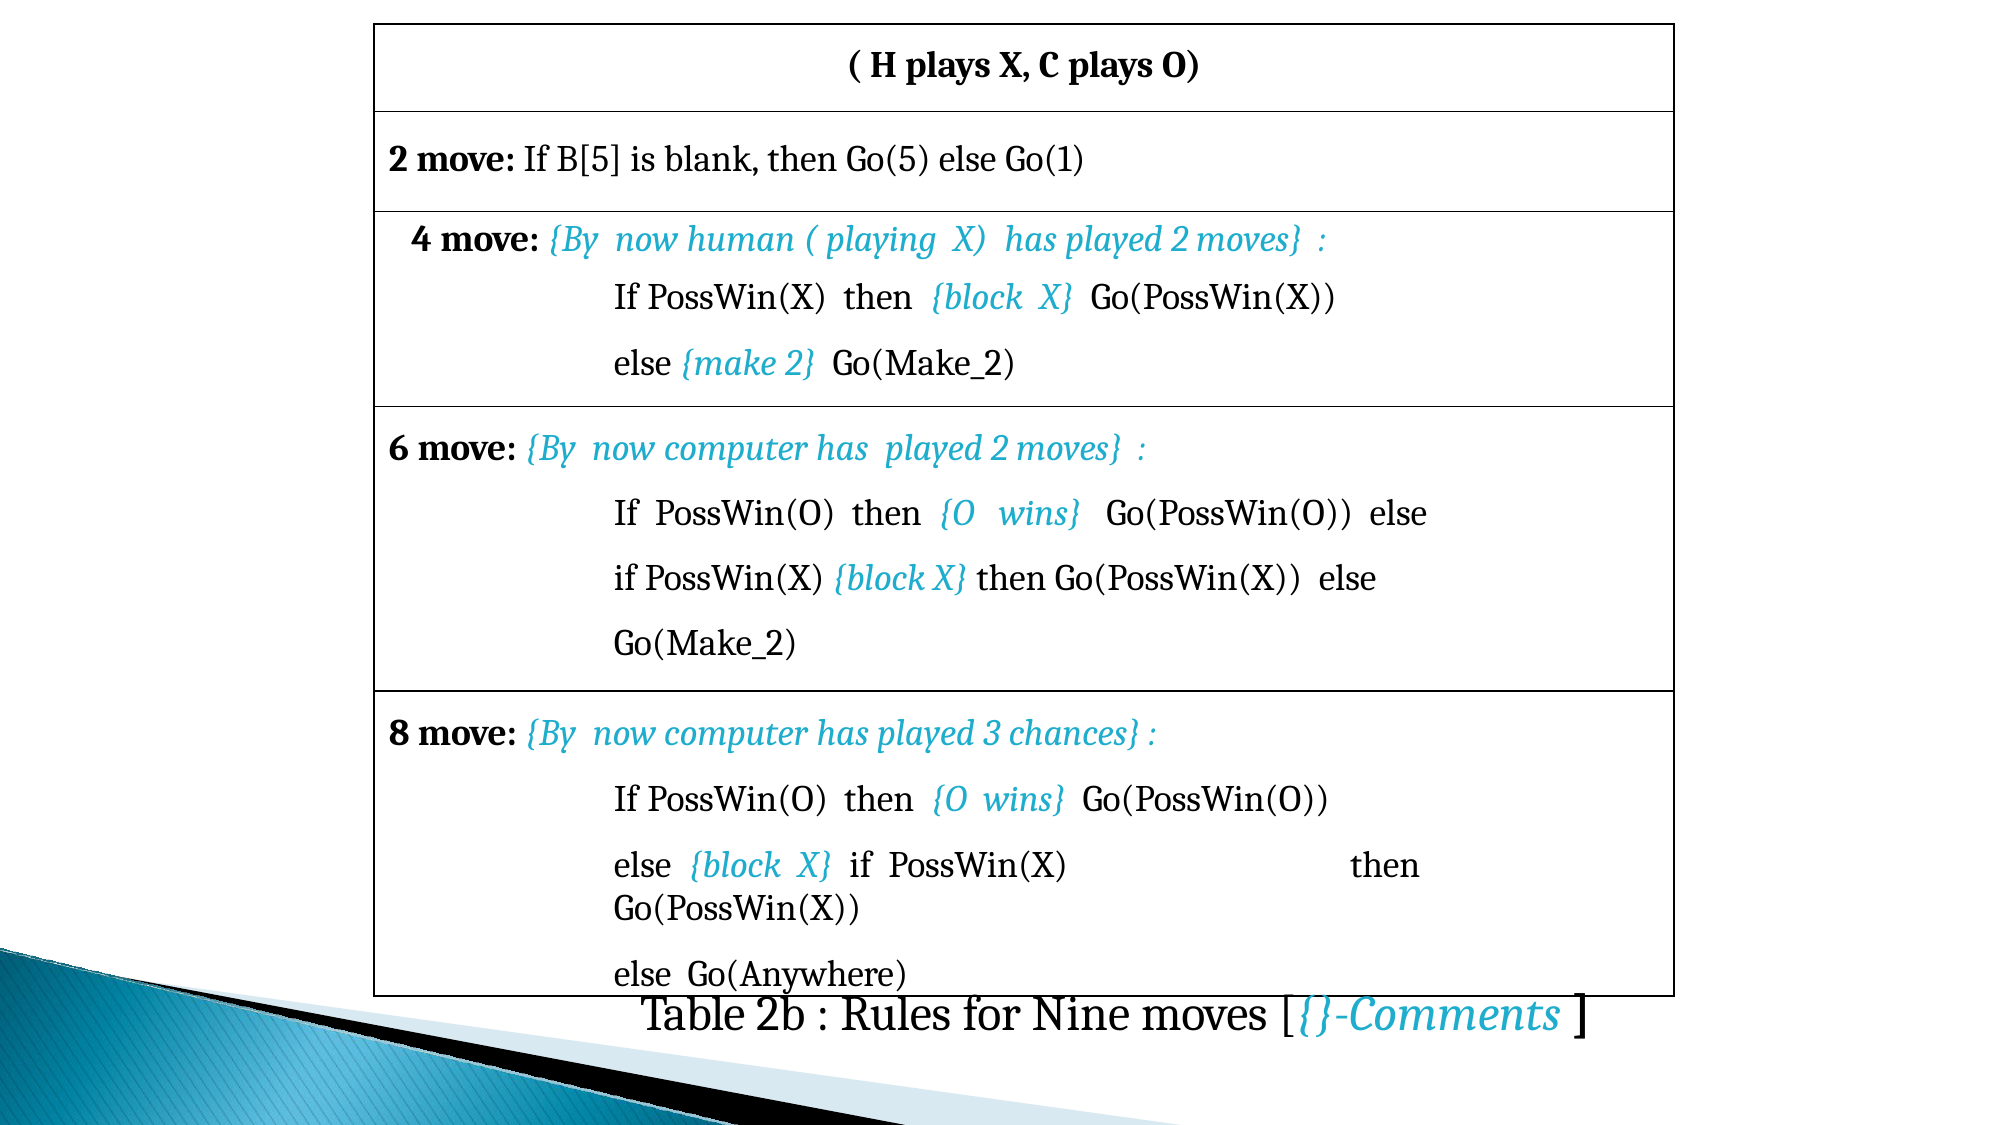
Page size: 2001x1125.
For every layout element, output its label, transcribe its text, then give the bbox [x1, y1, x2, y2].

table_header ( H plays X, C plays O) [375, 25, 1673, 111]
picture [550, 1089, 560, 1093]
text_box Table 2b : Rules for Nine moves [{}-Comments ] [638, 978, 1638, 1041]
table_cell 4 move: {By now human ( playing X) has played 2 moves} : If PossWin(X) then {block X} Go(PossWin(X)) else {make 2} Go(Make_2) [375, 212, 1673, 406]
table_cell 2 move: If B[5] is blank, then Go(5) else Go(1) [375, 112, 1673, 211]
table_cell 8 move: {By now computer has played 3 chances} : If PossWin(O) then {O wins} Go(PossWin(O)) else {block X} if PossWin(X) then Go(PossWin(X)) else Go(Anywhere) [375, 692, 1673, 995]
picture [0, 948, 744, 1125]
table_cell 6 move: {By now computer has played 2 moves} : If PossWin(O) then {O wins} Go(PossWin(O)) else if PossWin(X) {block X} then Go(PossWin(X)) else Go(Make_2) [375, 407, 1673, 690]
